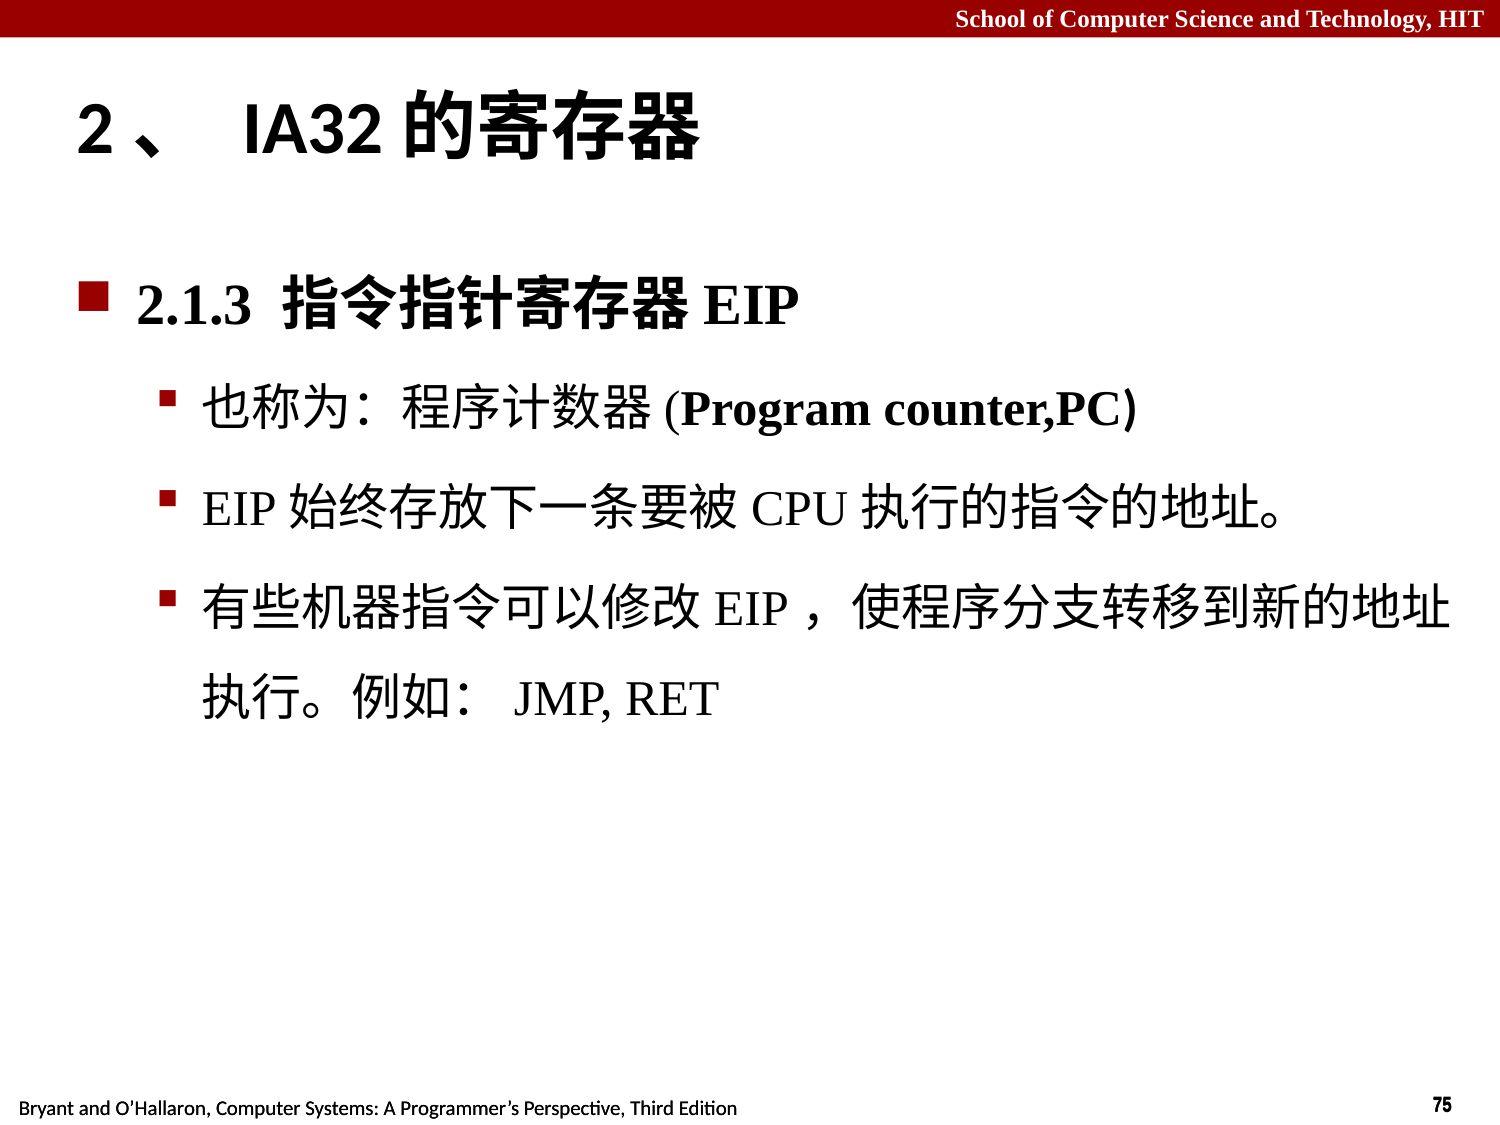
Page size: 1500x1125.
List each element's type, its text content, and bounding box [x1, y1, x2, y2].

title 2、 IA32的寄存器 [61, 61, 1500, 187]
list 2.1.3 指令指针寄存器EIP 也称为：程序计数器(Program counter,PC) EIP始终存放下一条要被CPU执行的指令的地址。 有些机器指令可以修改EIP，使程序分支转移到新的地址执行。例如：JMP, RET [64, 223, 1476, 1088]
